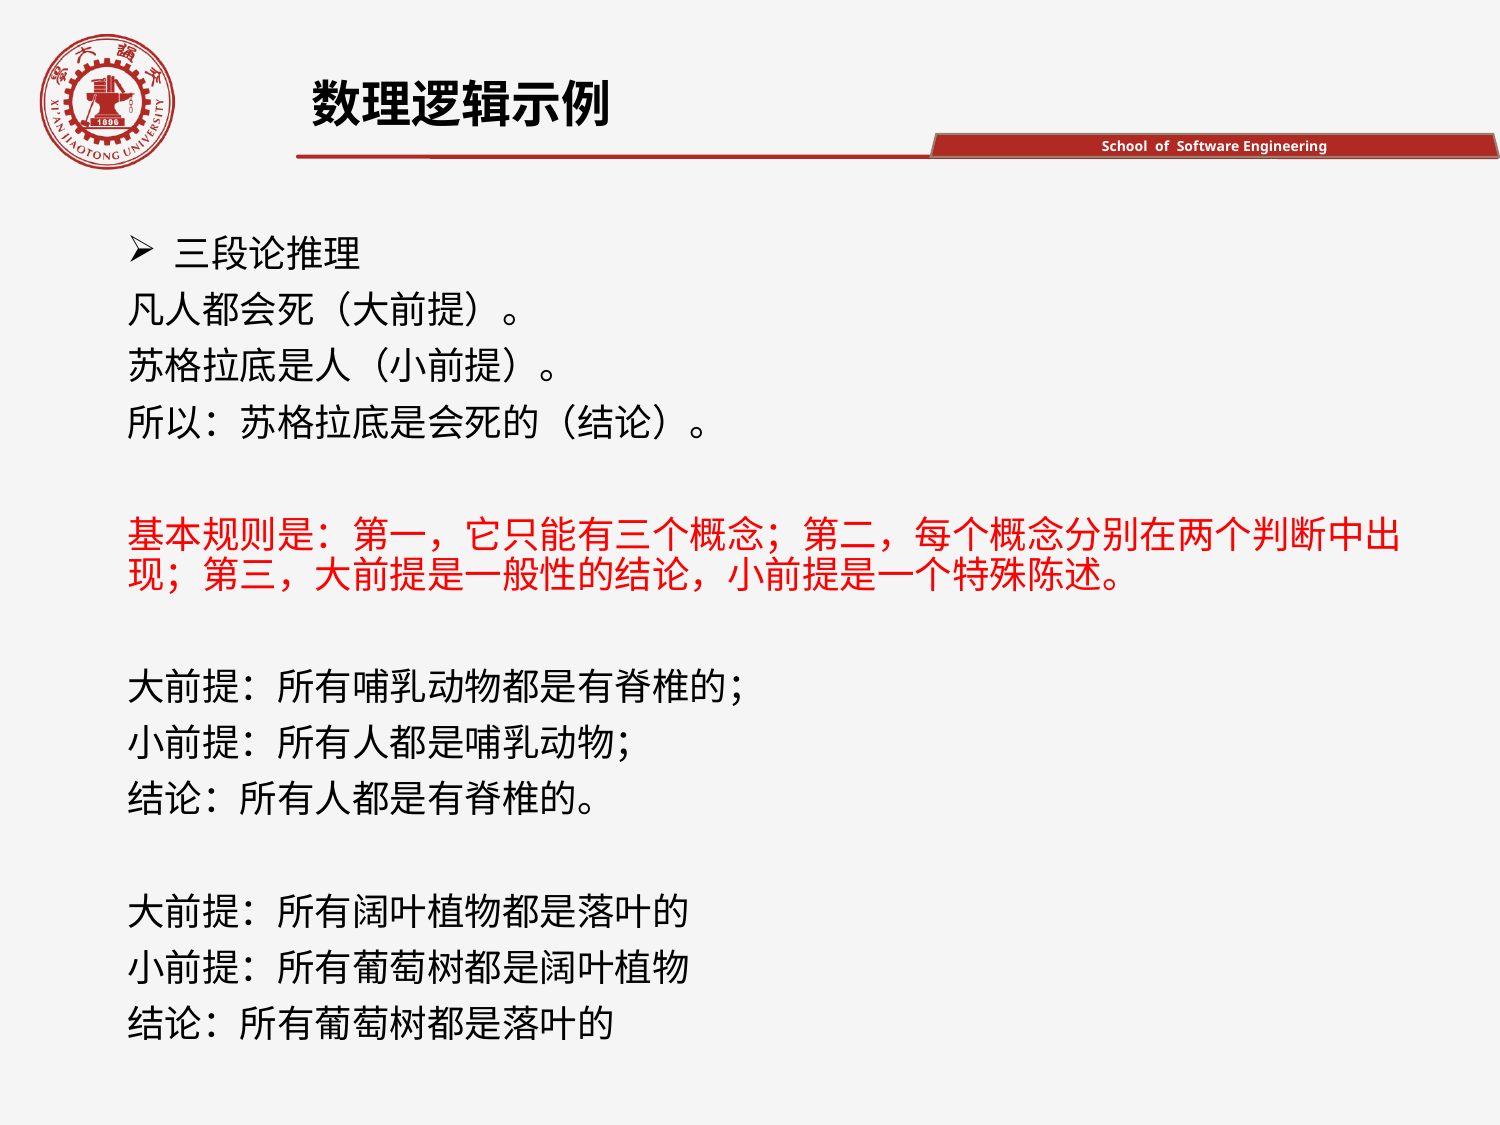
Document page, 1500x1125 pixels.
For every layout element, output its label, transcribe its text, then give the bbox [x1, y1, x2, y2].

list 三段论推理 凡人都会死（大前提）。 苏格拉底是人（小前提）。 所以：苏格拉底是会死的（结论）。 基本规则是：第一，它只能有三个概念；第二，每个概念分别在两个判断中出现；第三，大前提是一般性的结论，小前提是一个特殊陈述。 大前提：所有哺乳动物都是有脊椎的； 小前提：所有人都是哺乳动物； 结论：所有人都是有脊椎的。 大前提：所有阔叶植物都是落叶的 小前提：所有葡萄树都是阔叶植物 结论：所有葡萄树都是落叶的 [112, 227, 1450, 1010]
list 数理逻辑示例 [296, 72, 979, 157]
picture [39, 34, 185, 175]
